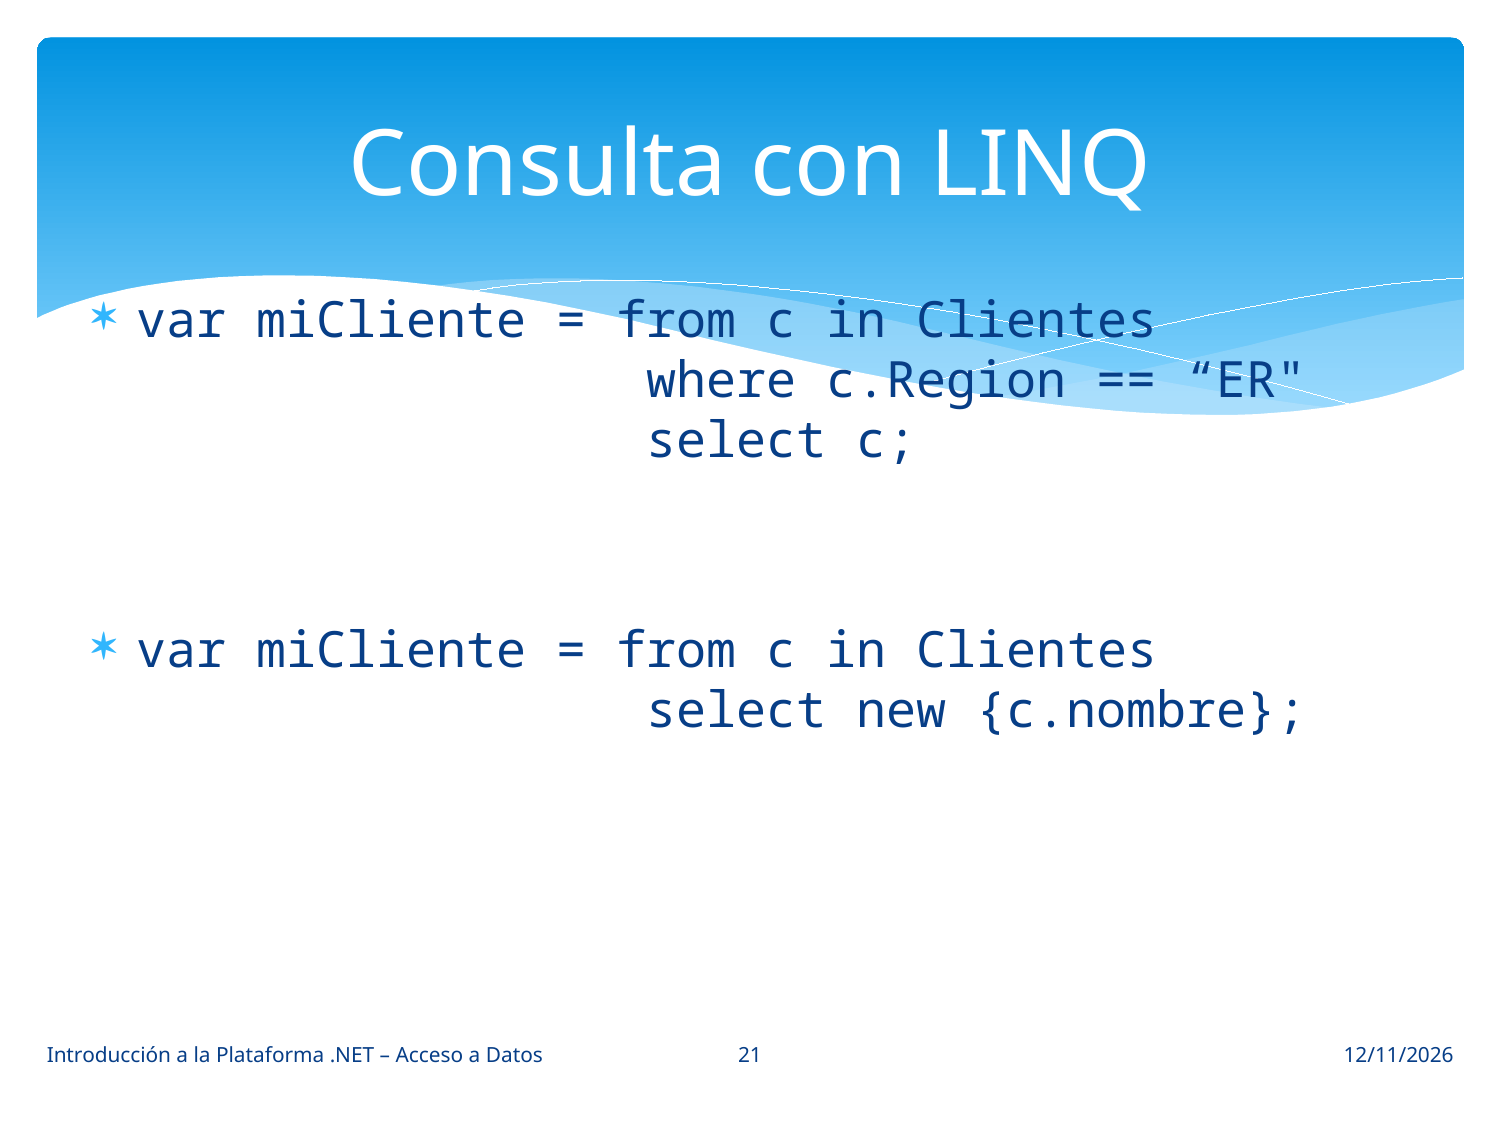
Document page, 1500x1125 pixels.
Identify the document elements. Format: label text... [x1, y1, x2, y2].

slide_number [847, 1025, 1469, 1086]
list var miCliente = from c in Clientes where c.Region == “ER" select c; var miCliente = from c in Clientes select new {c.nombre}; [76, 280, 1424, 1012]
title Consulta con LINQ [75, 55, 1425, 261]
slide_number 21 [654, 1025, 846, 1086]
footer Introducción a la Plataforma .NET – Acceso a Datos [31, 1025, 653, 1086]
